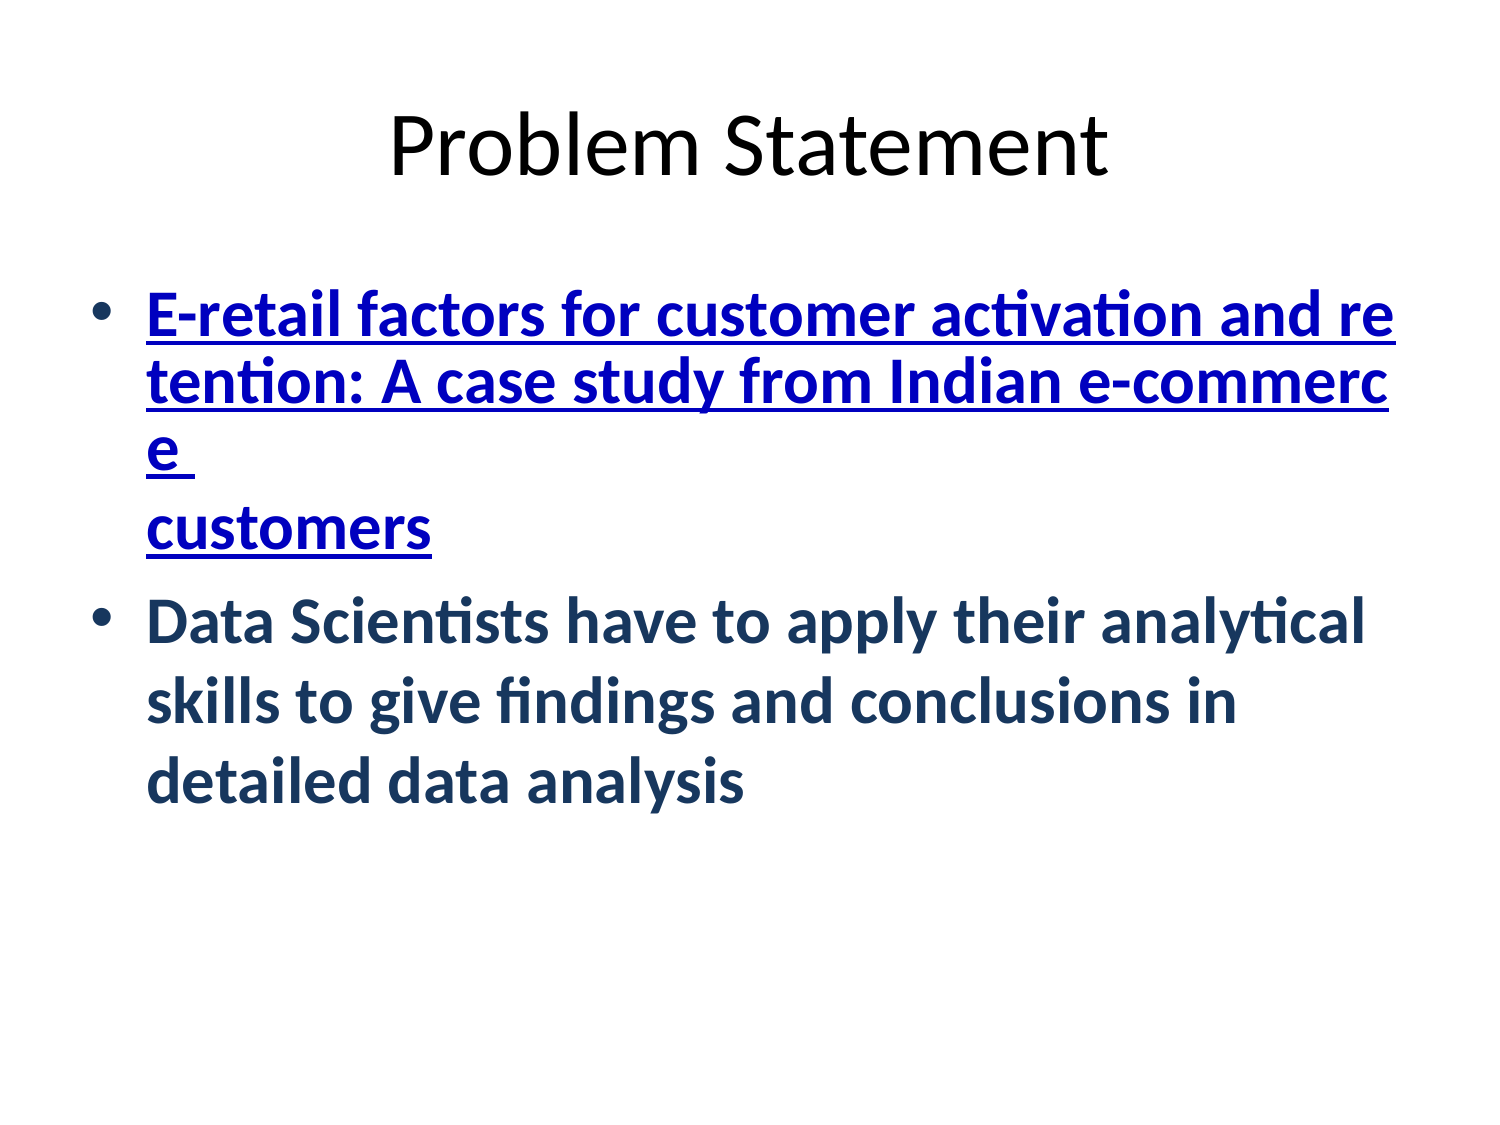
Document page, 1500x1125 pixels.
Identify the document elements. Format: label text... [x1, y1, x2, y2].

list E-retail factors for customer activation and retention: A case study from Indian e-commerce customers Data Scientists have to apply their analytical skills to give findings and conclusions in detailed data analysis [75, 262, 1425, 1005]
title Problem Statement [75, 45, 1425, 233]
